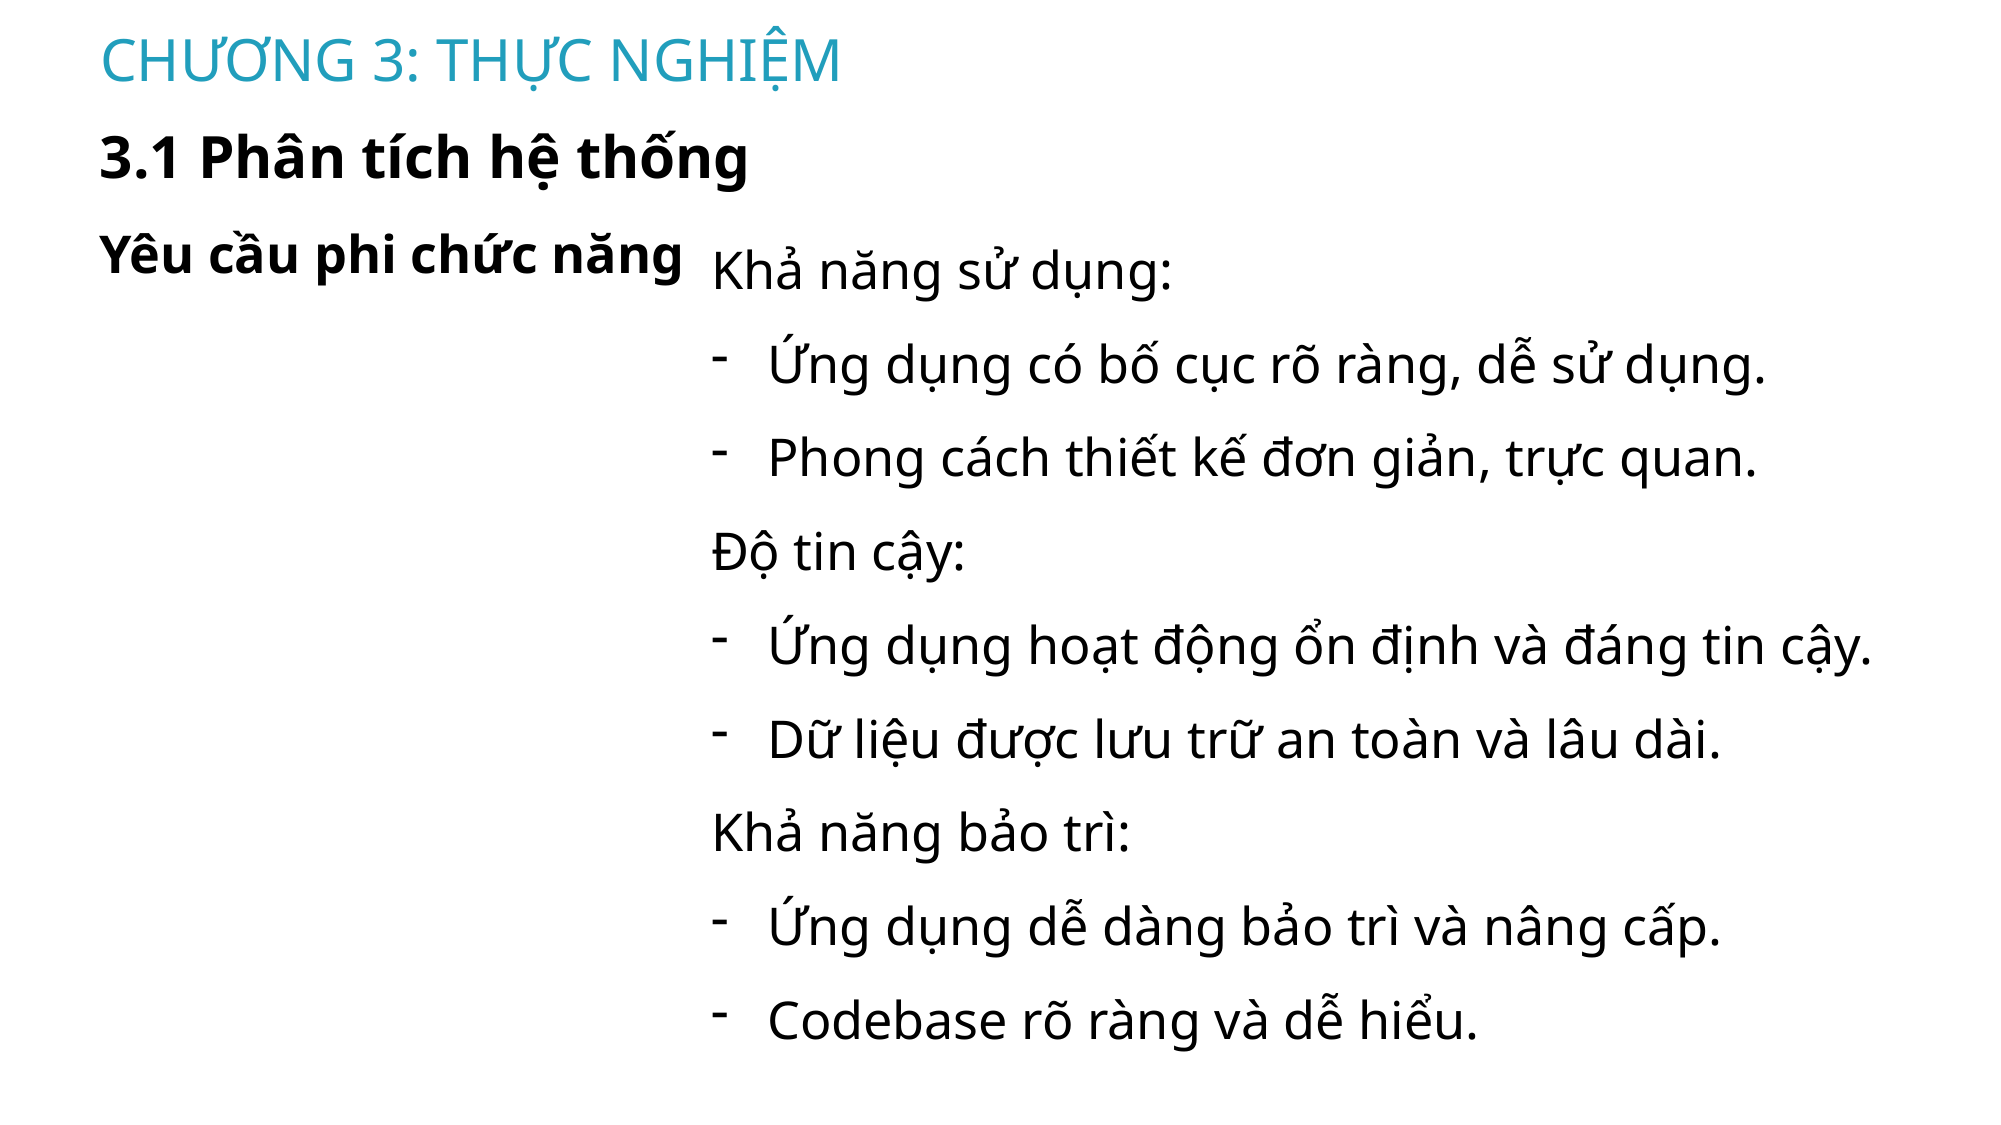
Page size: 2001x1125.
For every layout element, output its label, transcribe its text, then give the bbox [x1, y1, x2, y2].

text_box Khả năng sử dụng: Ứng dụng có bố cục rõ ràng, dễ sử dụng. Phong cách thiết kế đơn giản, trực quan. Độ tin cậy: Ứng dụng hoạt động ổn định và đáng tin cậy. Dữ liệu được lưu trữ an toàn và lâu dài. Khả năng bảo trì: Ứng dụng dễ dàng bảo trì và nâng cấp. Codebase rõ ràng và dễ hiểu. [696, 198, 2000, 1057]
text_box CHƯƠNG 3: THỰC NGHIỆM [85, 15, 999, 101]
text_box 3.1 Phân tích hệ thống [85, 112, 873, 183]
text_box Yêu cầu phi chức năng [85, 183, 1085, 292]
